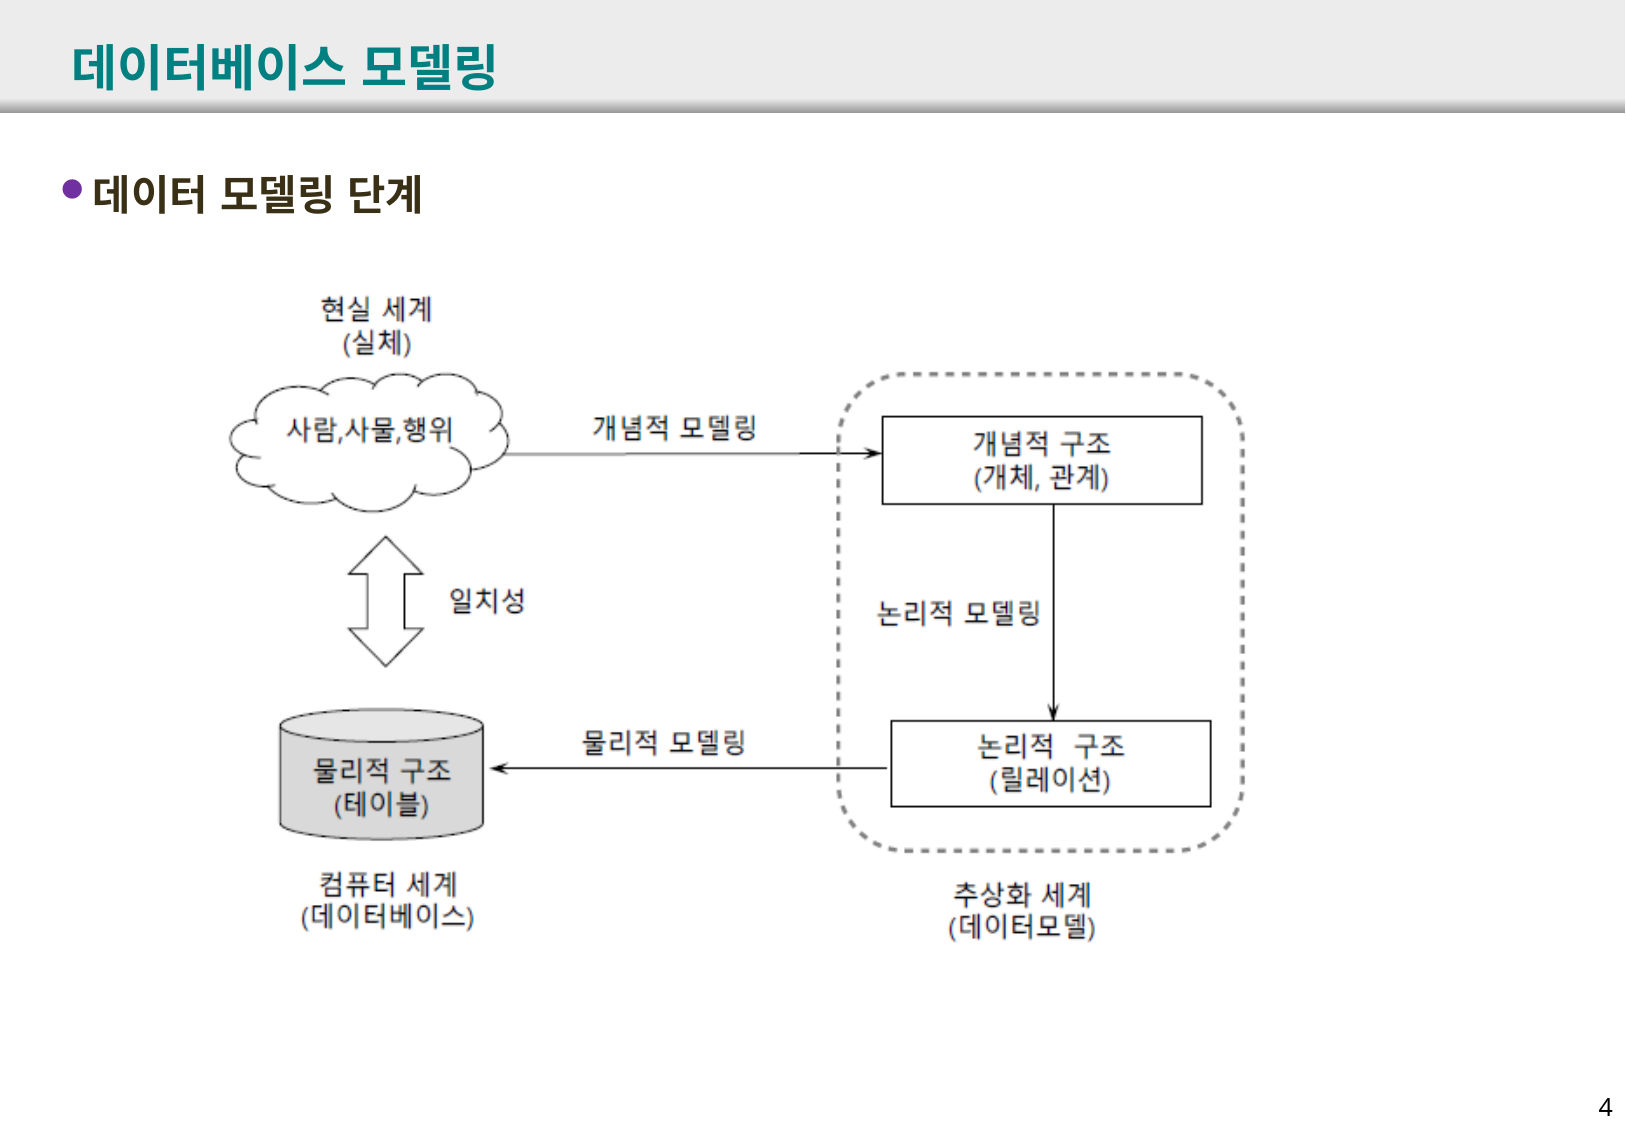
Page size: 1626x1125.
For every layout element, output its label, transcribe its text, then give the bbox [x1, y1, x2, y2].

list 데이터 모델링 단계 [44, 160, 1593, 1095]
title 데이터베이스 모델링 [56, 75, 1545, 115]
picture [197, 278, 1294, 953]
text_box [0, 0, 1625, 75]
